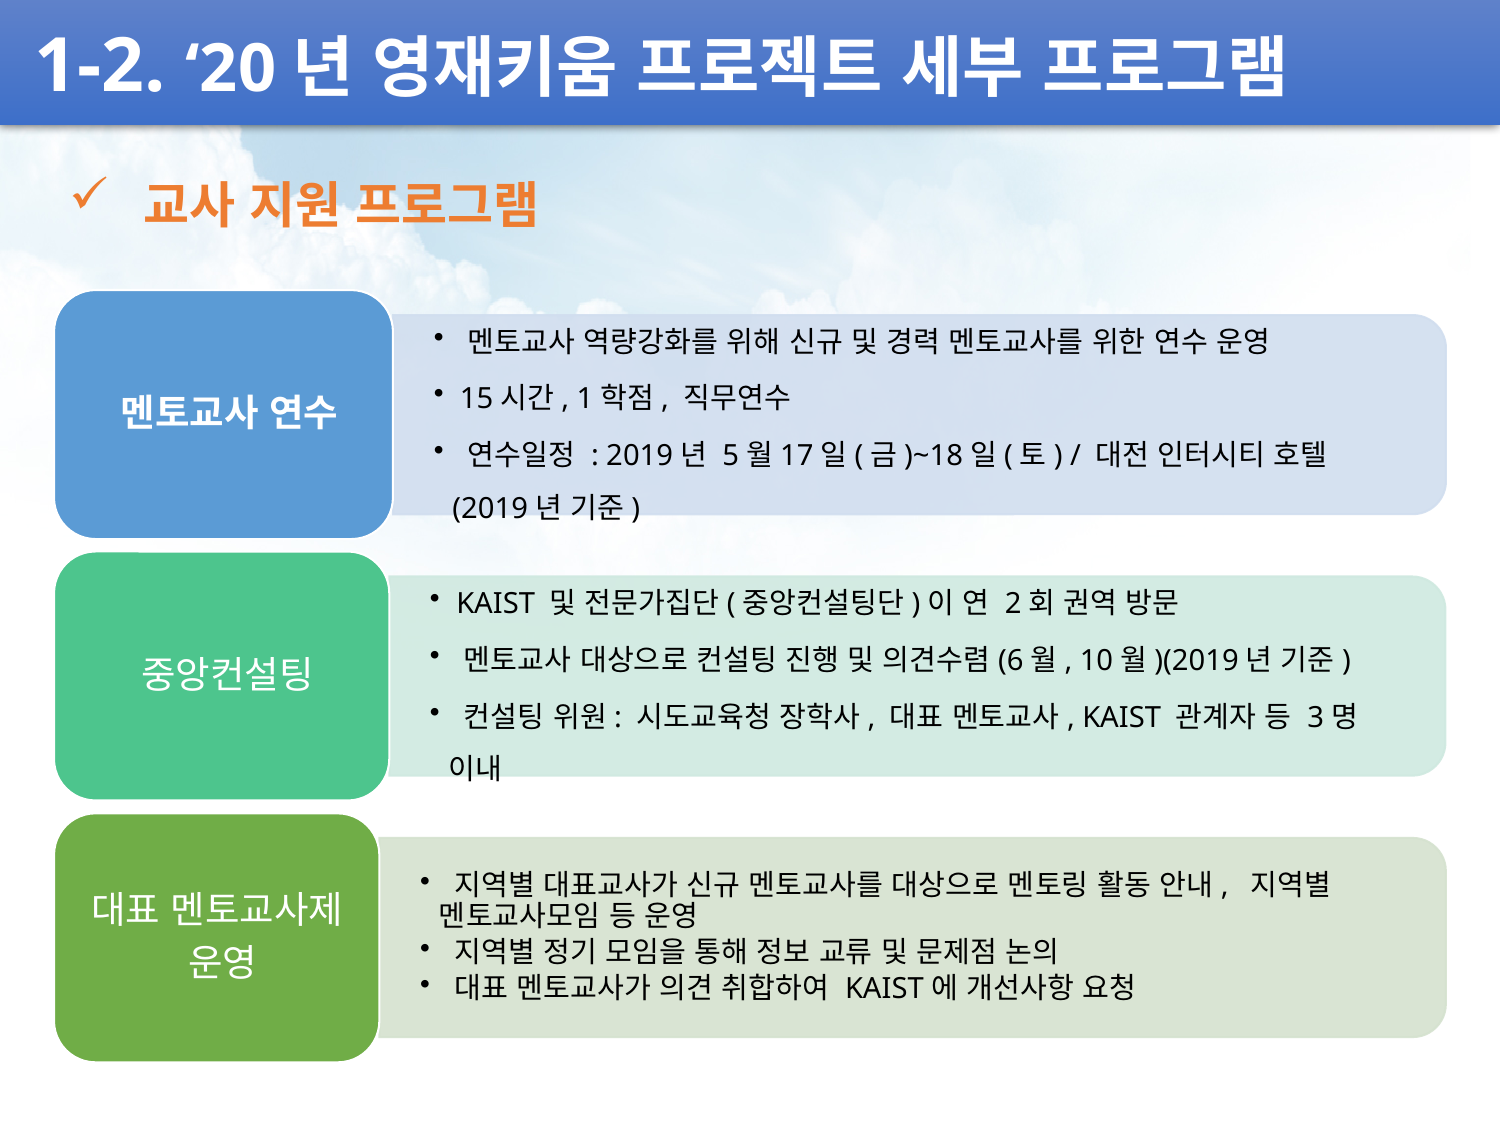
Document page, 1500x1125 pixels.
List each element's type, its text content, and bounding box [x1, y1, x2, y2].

text_box 1-2. ‘20년 영재키움 프로젝트 세부 프로그램 [0, 0, 1500, 125]
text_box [53, 289, 1446, 1063]
picture [0, 125, 1471, 1103]
title 교사 지원 프로그램 [53, 149, 859, 265]
